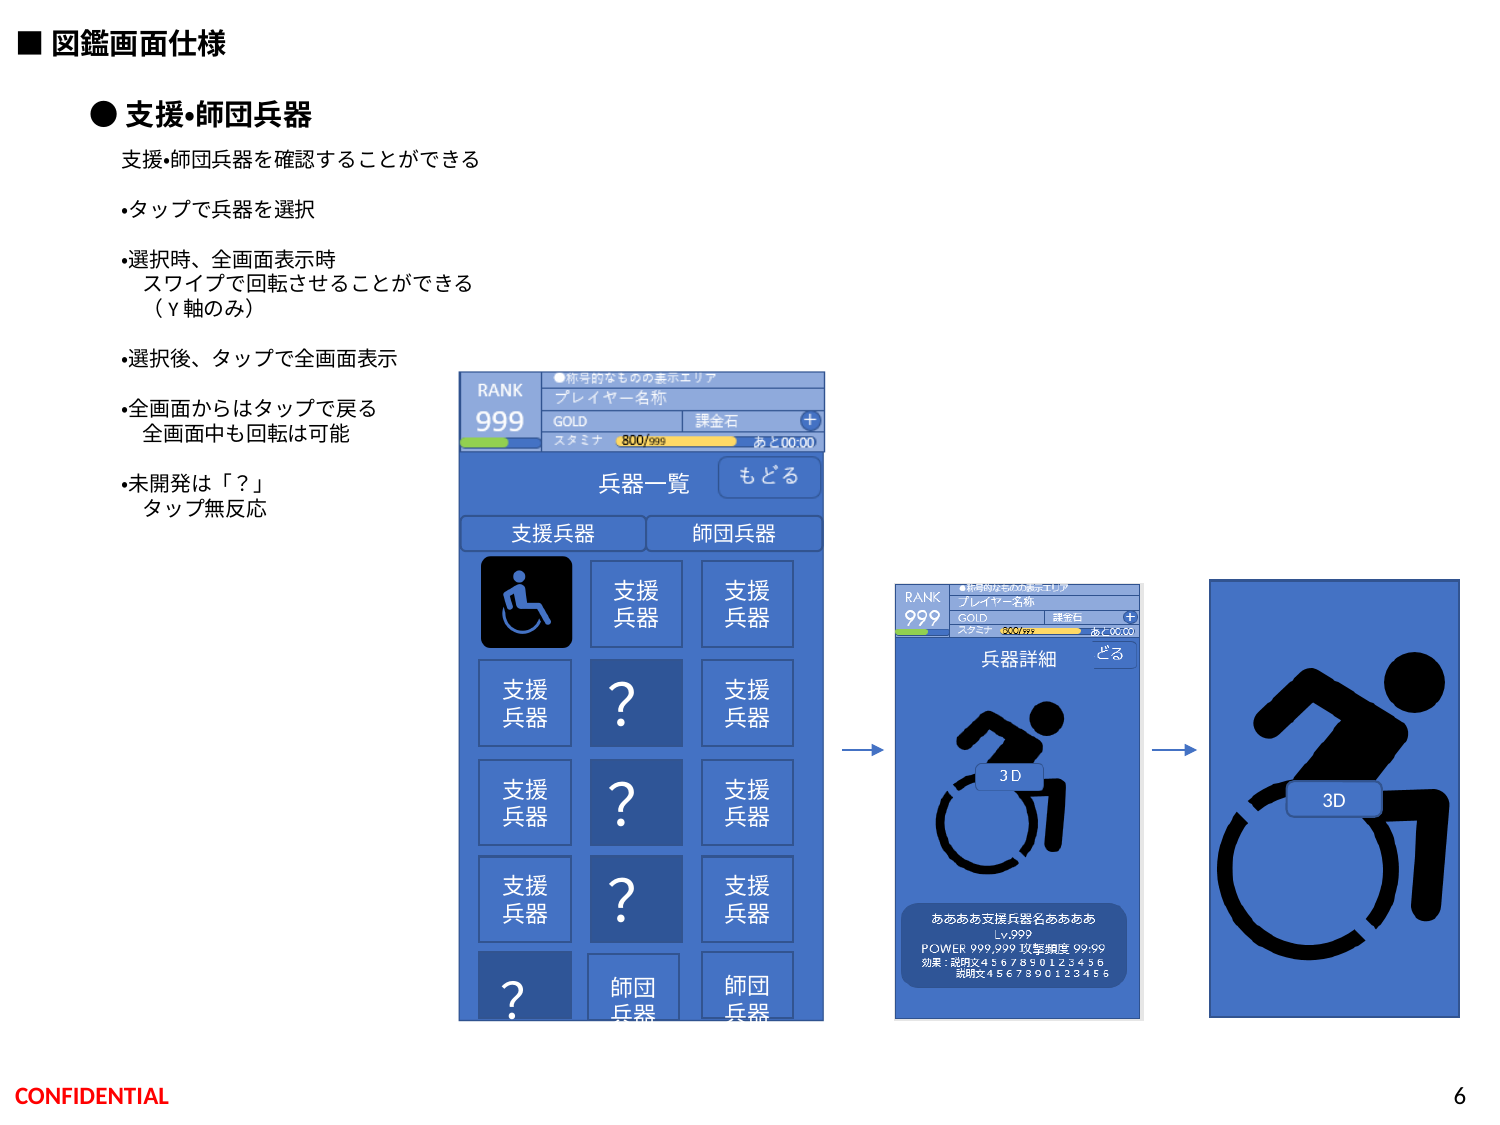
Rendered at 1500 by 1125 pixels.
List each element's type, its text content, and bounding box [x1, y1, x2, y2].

text_box [1209, 579, 1460, 621]
text_box ■図鑑画面仕様 [0, 17, 242, 68]
picture [455, 369, 829, 1025]
footer CONFIDENTIAL [0, 1065, 507, 1125]
picture [1151, 621, 1500, 987]
slide_number 6 [1143, 1065, 1482, 1125]
text_box [1209, 987, 1460, 1018]
text_box ●支援・師団兵器 [74, 88, 328, 139]
text_box 支援・師団兵器を確認することができる ・タップで兵器を選択 ・選択時、全画面表示時 スワイプで回転させることができる （Y軸のみ） ・選択後、タップで全画面表示 ・全画面からはタップで戻る 全画面中も回転は可能 ・未開発は「？」 タップ無反応 [107, 138, 497, 604]
picture [894, 583, 1144, 1021]
